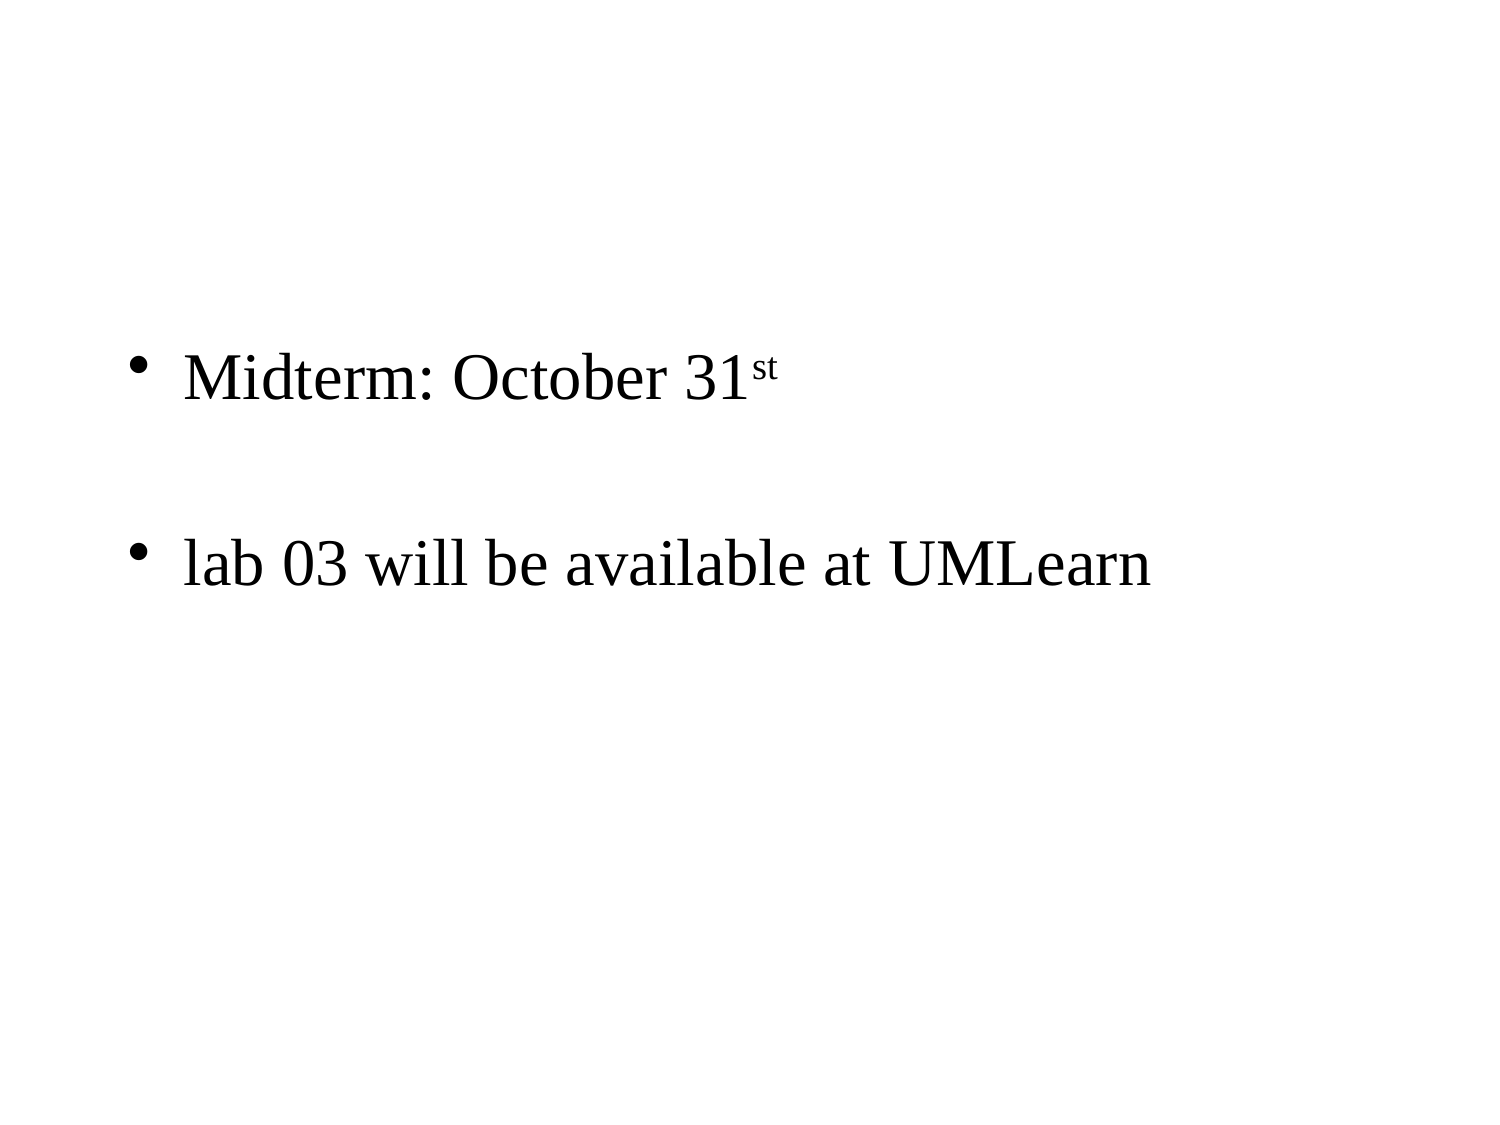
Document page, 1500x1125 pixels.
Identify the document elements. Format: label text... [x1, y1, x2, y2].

list Midterm: October 31st lab 03 will be available at UMLearn [112, 324, 1388, 1000]
